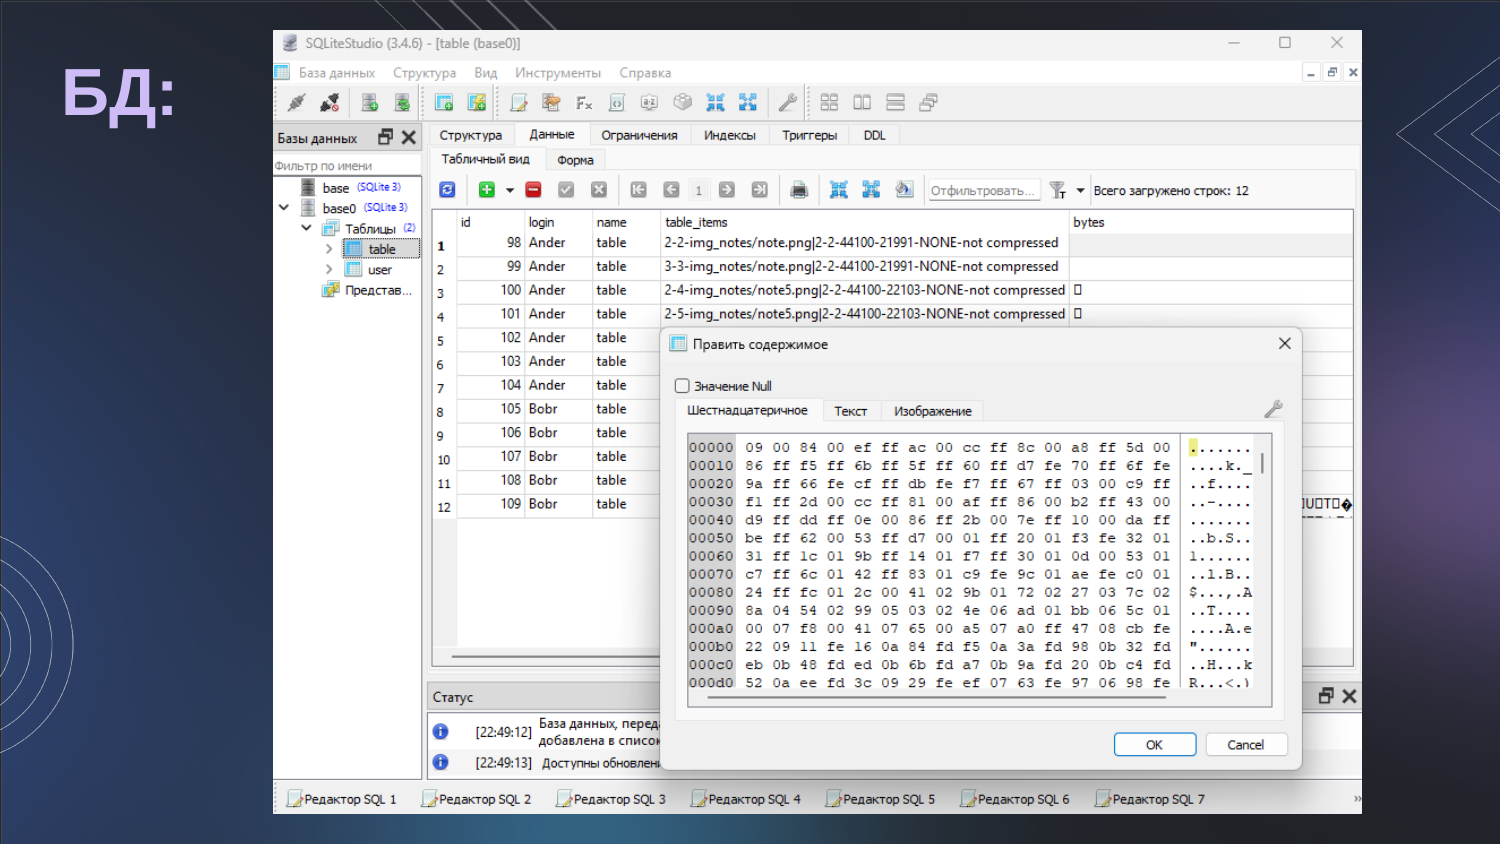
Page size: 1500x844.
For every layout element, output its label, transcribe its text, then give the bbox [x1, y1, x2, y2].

picture [1381, 2, 1500, 304]
picture [273, 2, 1362, 814]
picture [2, 518, 83, 773]
text_box БД: [46, 41, 204, 137]
